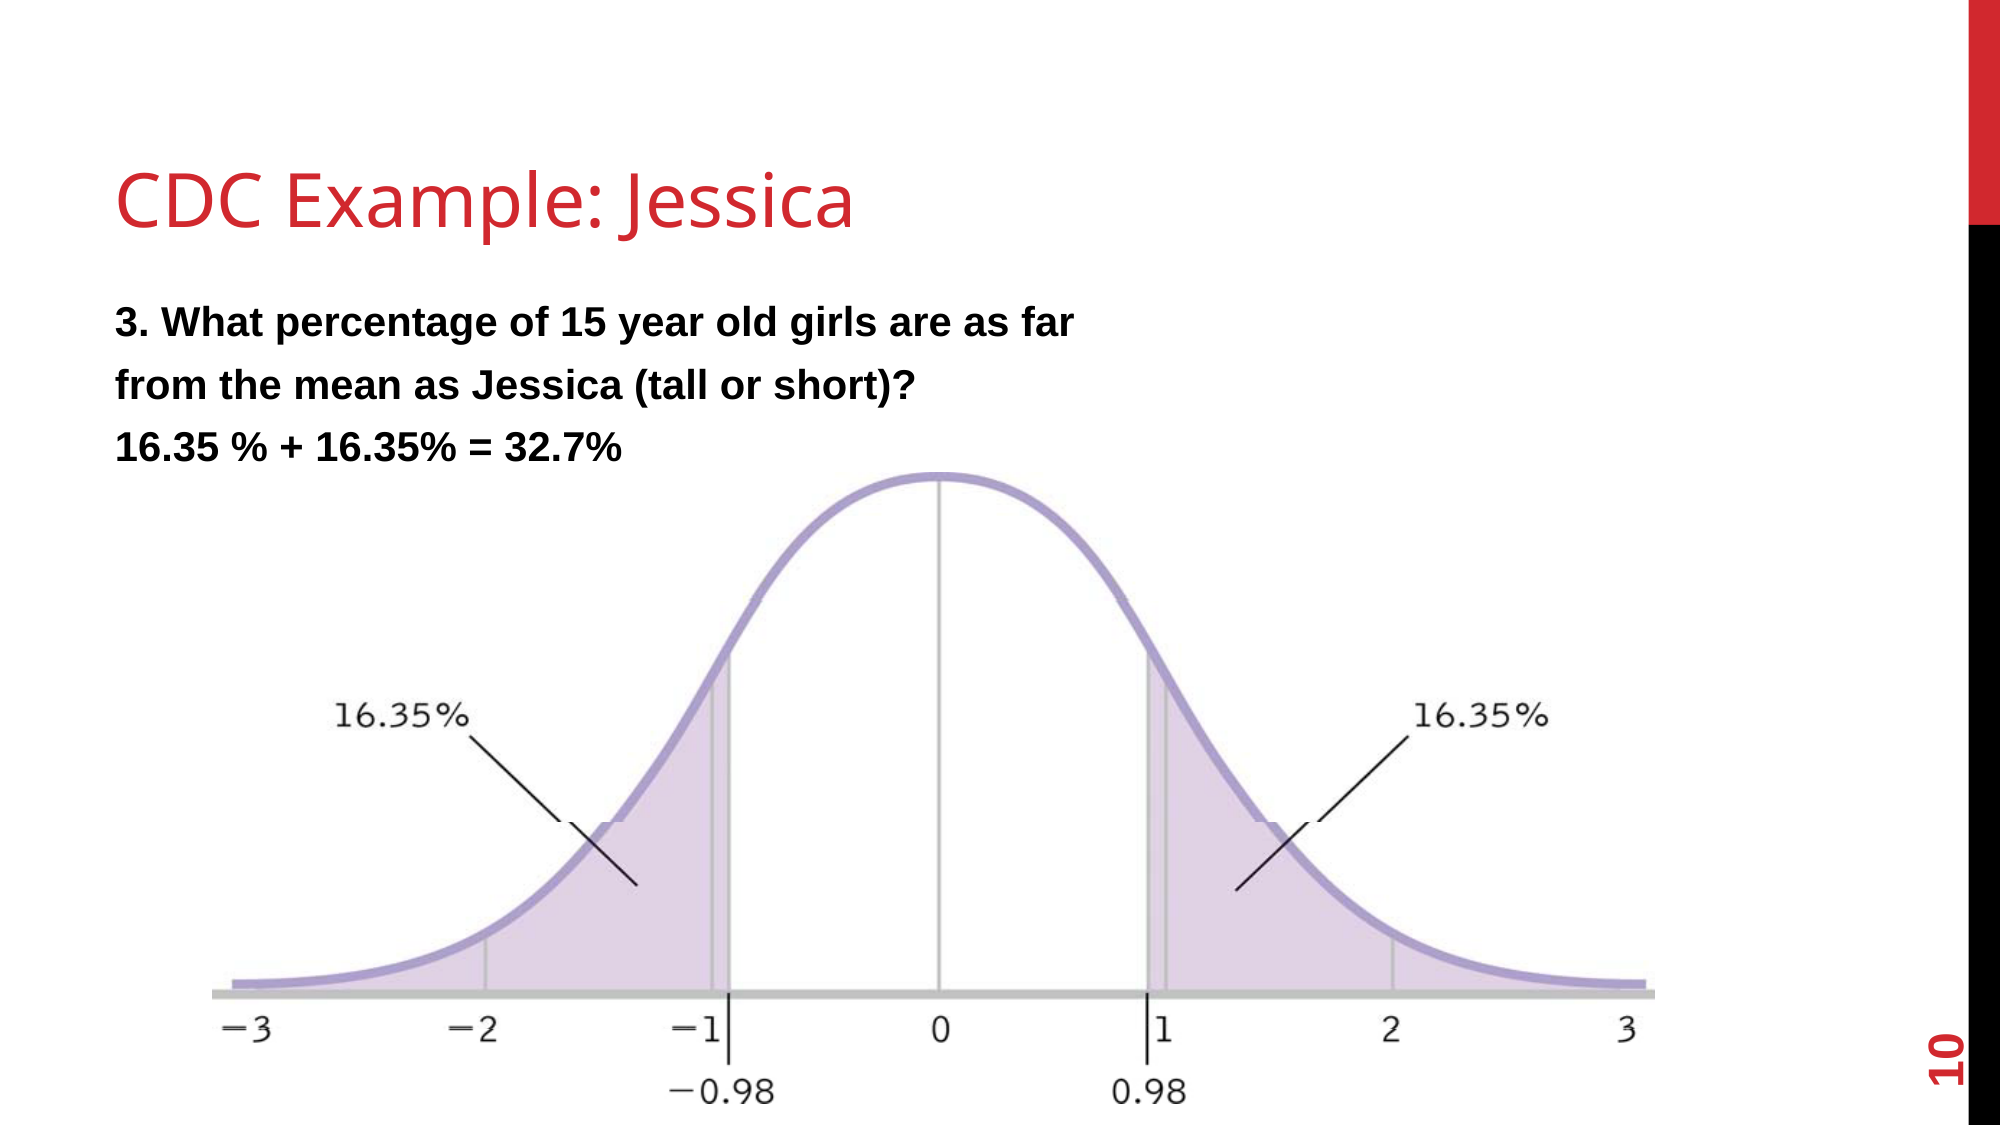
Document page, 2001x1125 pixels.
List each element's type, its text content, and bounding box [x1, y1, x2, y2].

list 3. What percentage of 15 year old girls are as far from the mean as Jessica (tall or short)? 16.35 % + 16.35% = 32.7% [99, 287, 1767, 1005]
slide_number ‹#› [1903, 887, 1984, 1104]
title CDC Example: Jessica [99, 25, 1367, 250]
picture [212, 472, 1655, 1104]
